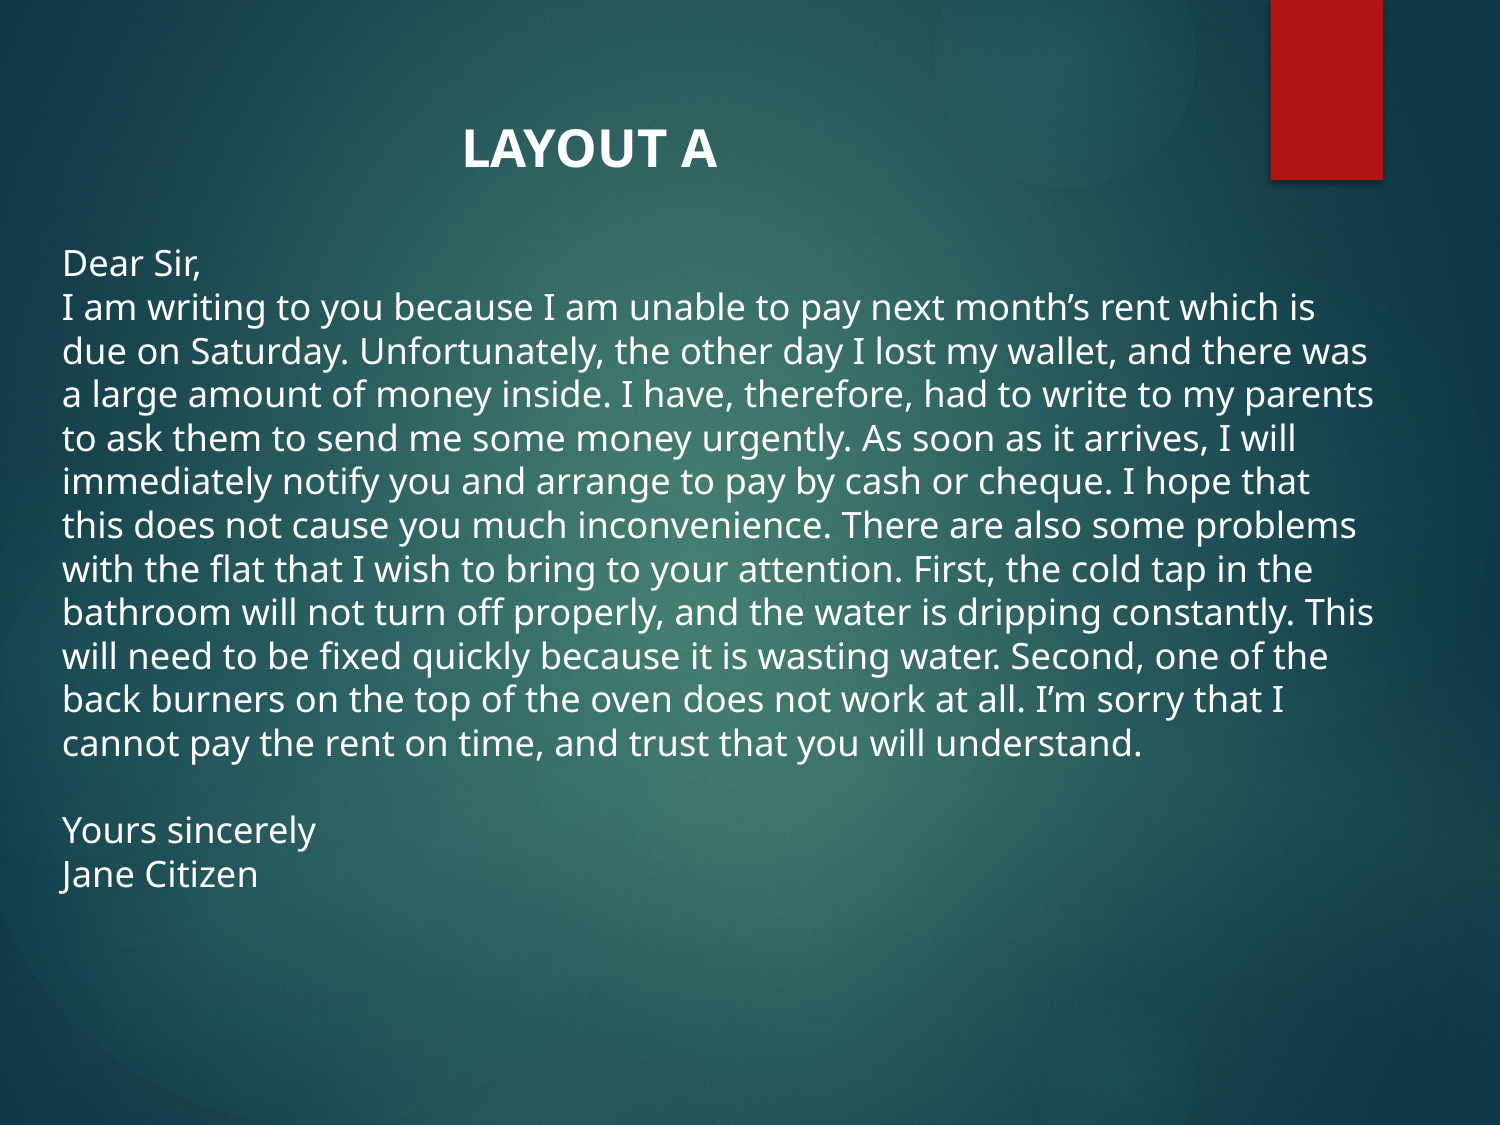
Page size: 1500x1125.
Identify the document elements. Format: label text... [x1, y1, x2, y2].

title LAYOUT A Dear Sir, I am writing to you because I am unable to pay next month’s rent which is due on Saturday. Unfortunately, the other day I lost my wallet, and there was a large amount of money inside. I have, therefore, had to write to my parents to ask them to send me some money urgently. As soon as it arrives, I will immediately notify you and arrange to pay by cash or cheque. I hope that this does not cause you much inconvenience. There are also some problems with the flat that I wish to bring to your attention. First, the cold tap in the bathroom will not turn off properly, and the water is dripping constantly. This will need to be fixed quickly because it is wasting water. Second, one of the back burners on the top of the oven does not work at all. I’m sorry that I cannot pay the rent on time, and trust that you will understand. Yours sincerely Jane Citizen [46, 107, 1397, 997]
